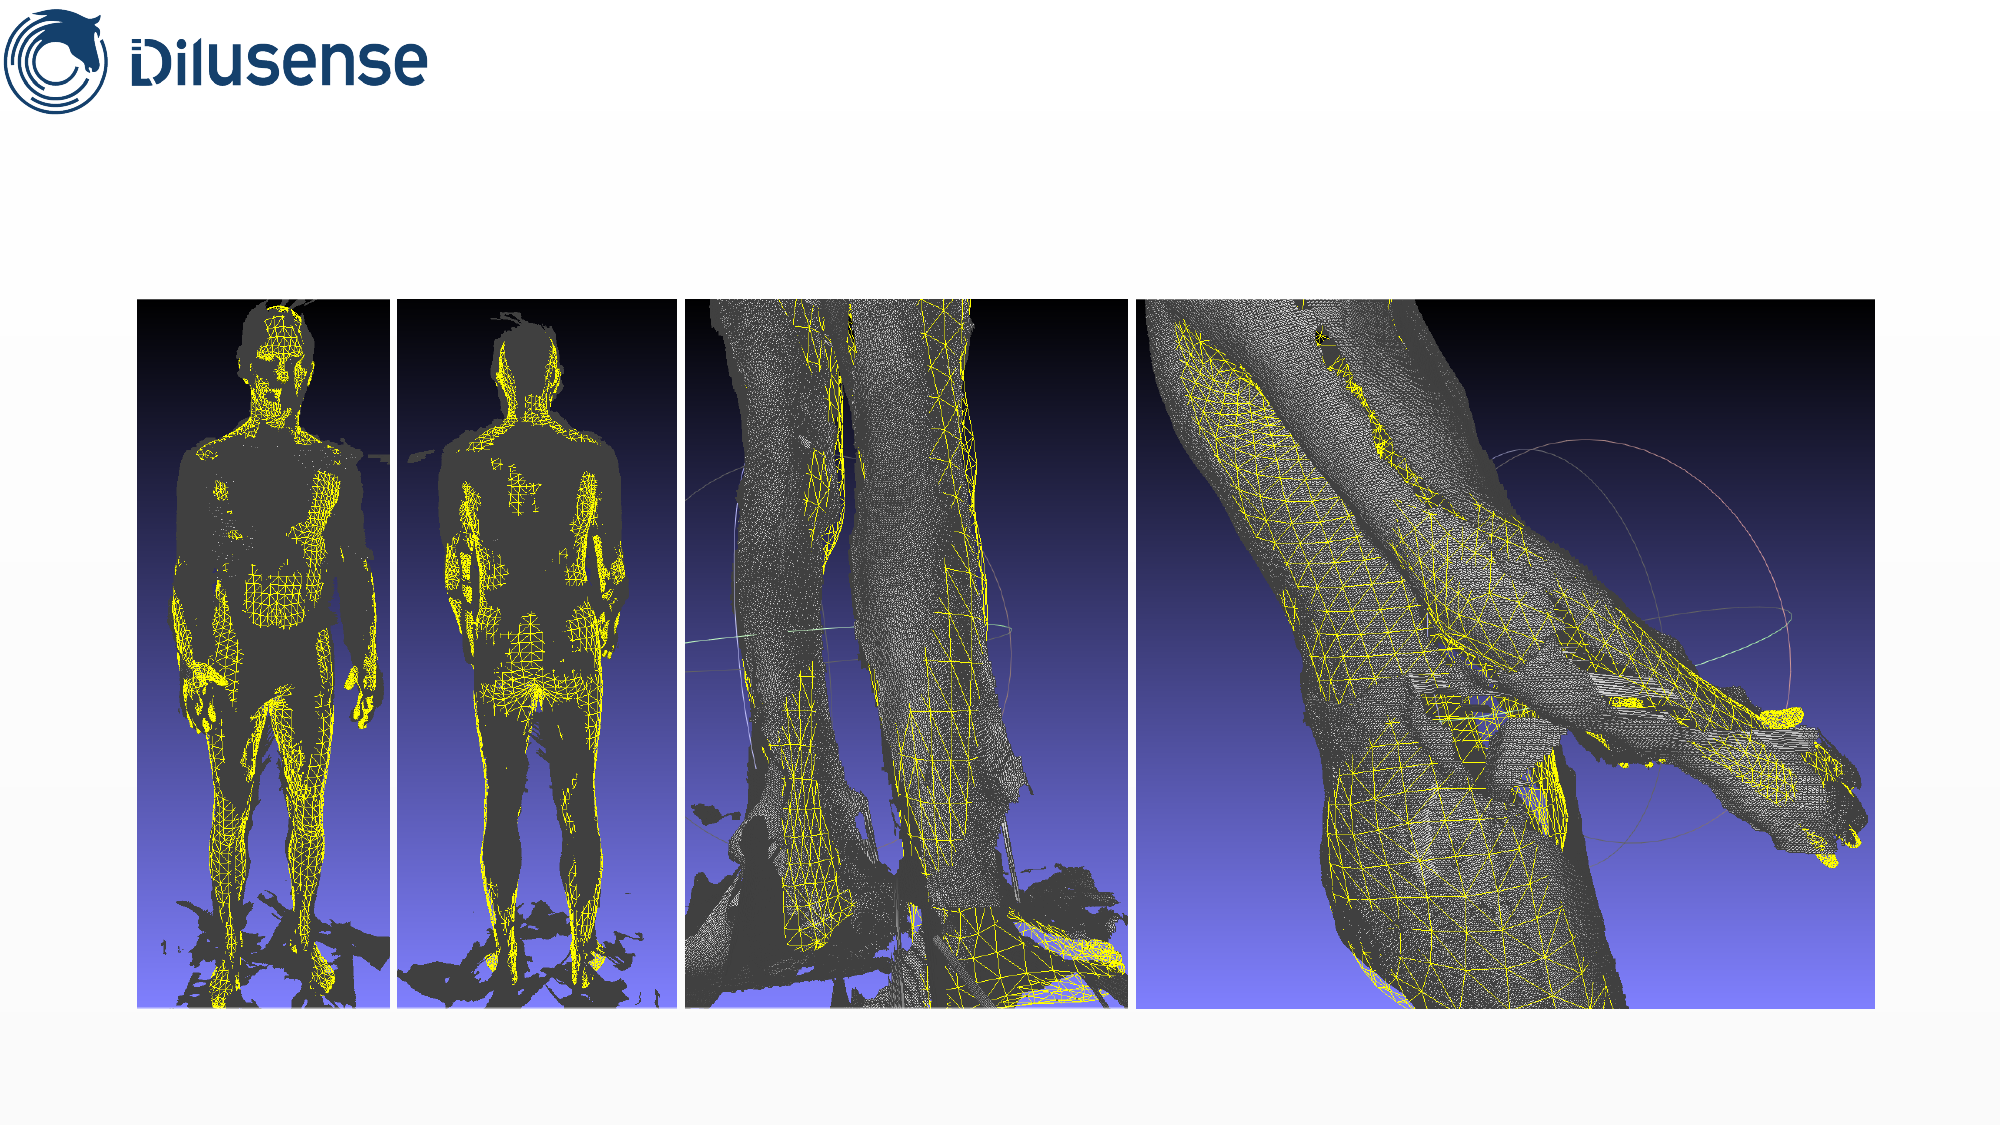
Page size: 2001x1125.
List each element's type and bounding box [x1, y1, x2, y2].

picture [137, 299, 390, 1009]
picture [1136, 299, 1875, 1009]
picture [0, 0, 438, 125]
picture [396, 299, 677, 1009]
picture [685, 299, 1128, 1009]
